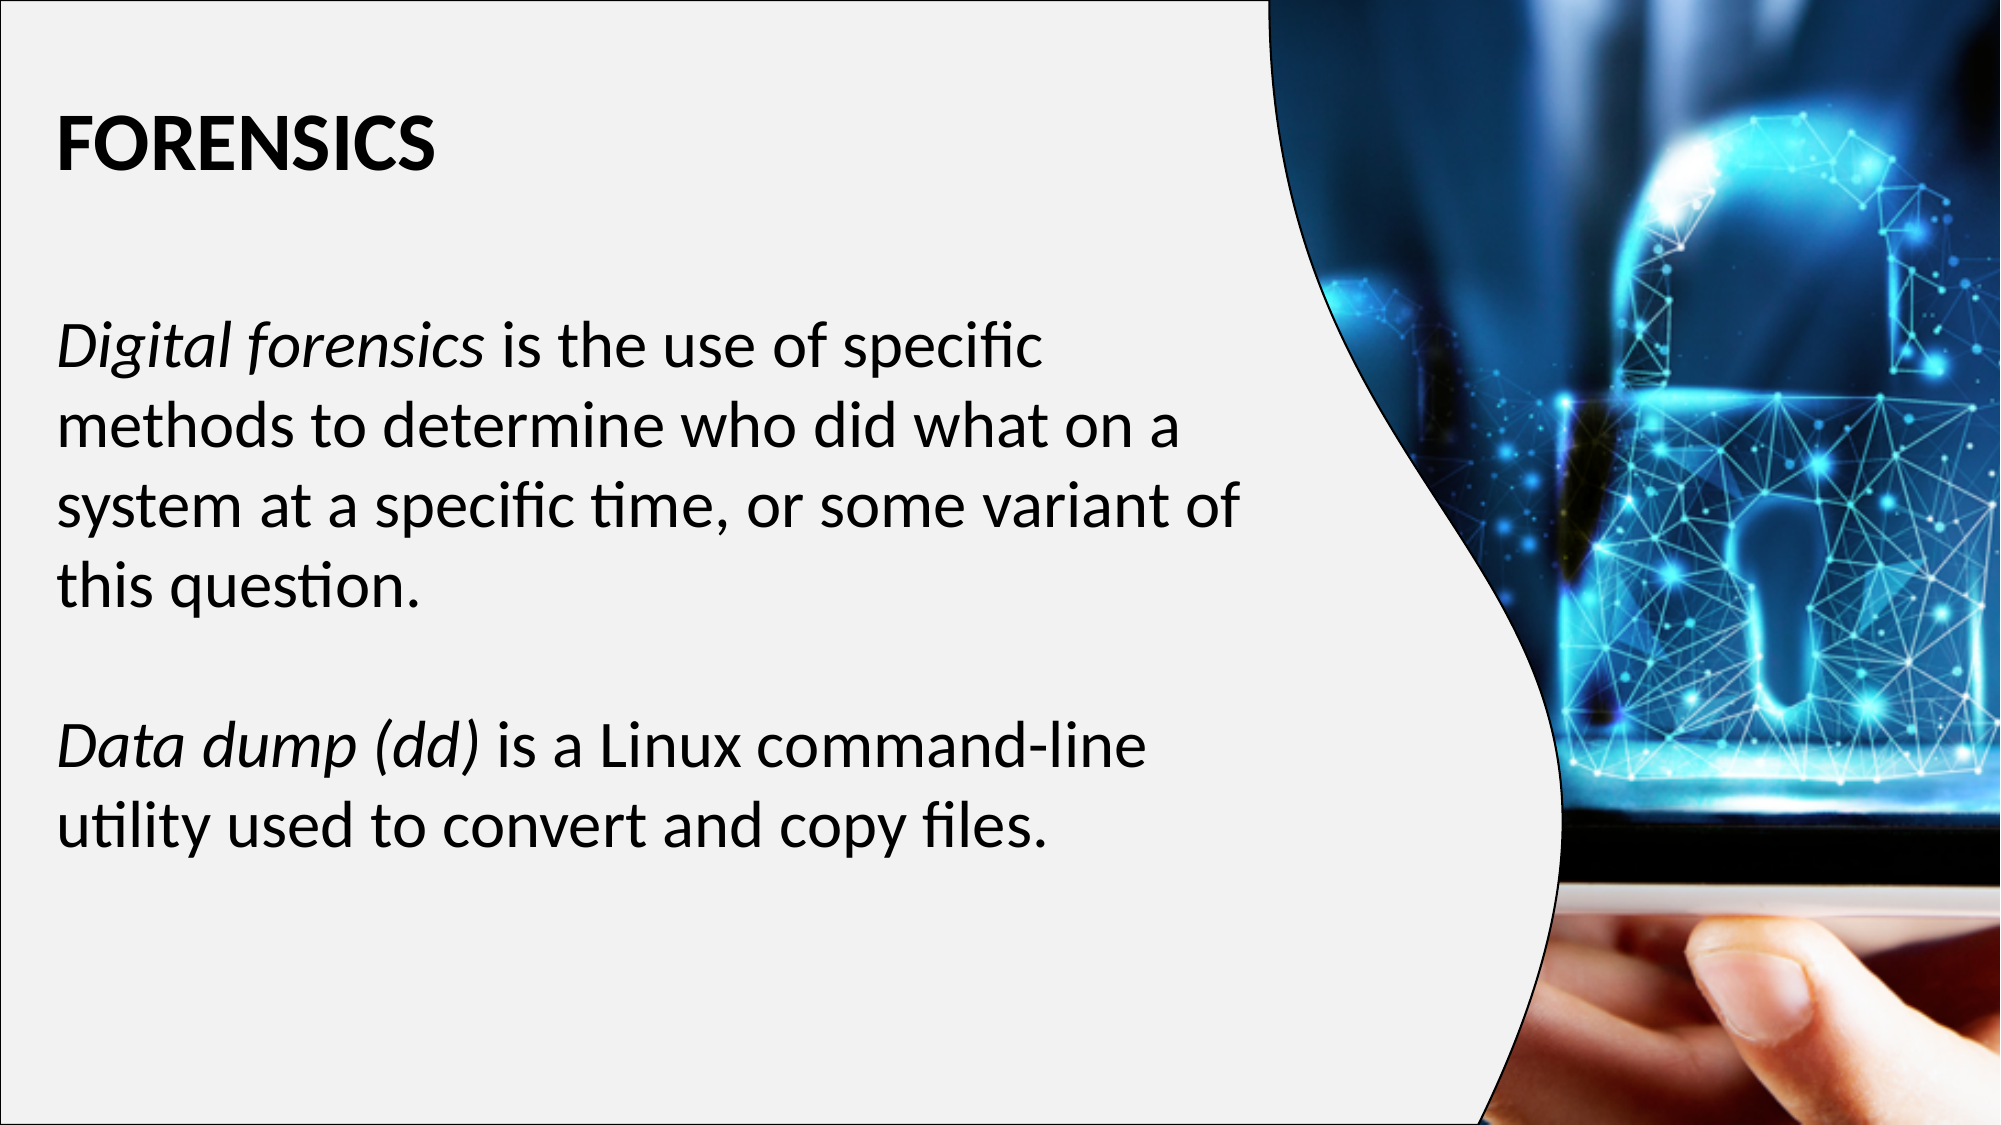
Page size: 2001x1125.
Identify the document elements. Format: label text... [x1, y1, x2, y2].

picture [744, 0, 2000, 1125]
text_box Digital forensics is the use of specific methods to determine who did what on a system at a specific time, or some variant of this question. Data dump (dd) is a Linux command-line utility used to convert and copy files. [41, 213, 744, 869]
text_box [0, 0, 744, 1125]
text_box FORENSICS [41, 79, 744, 195]
